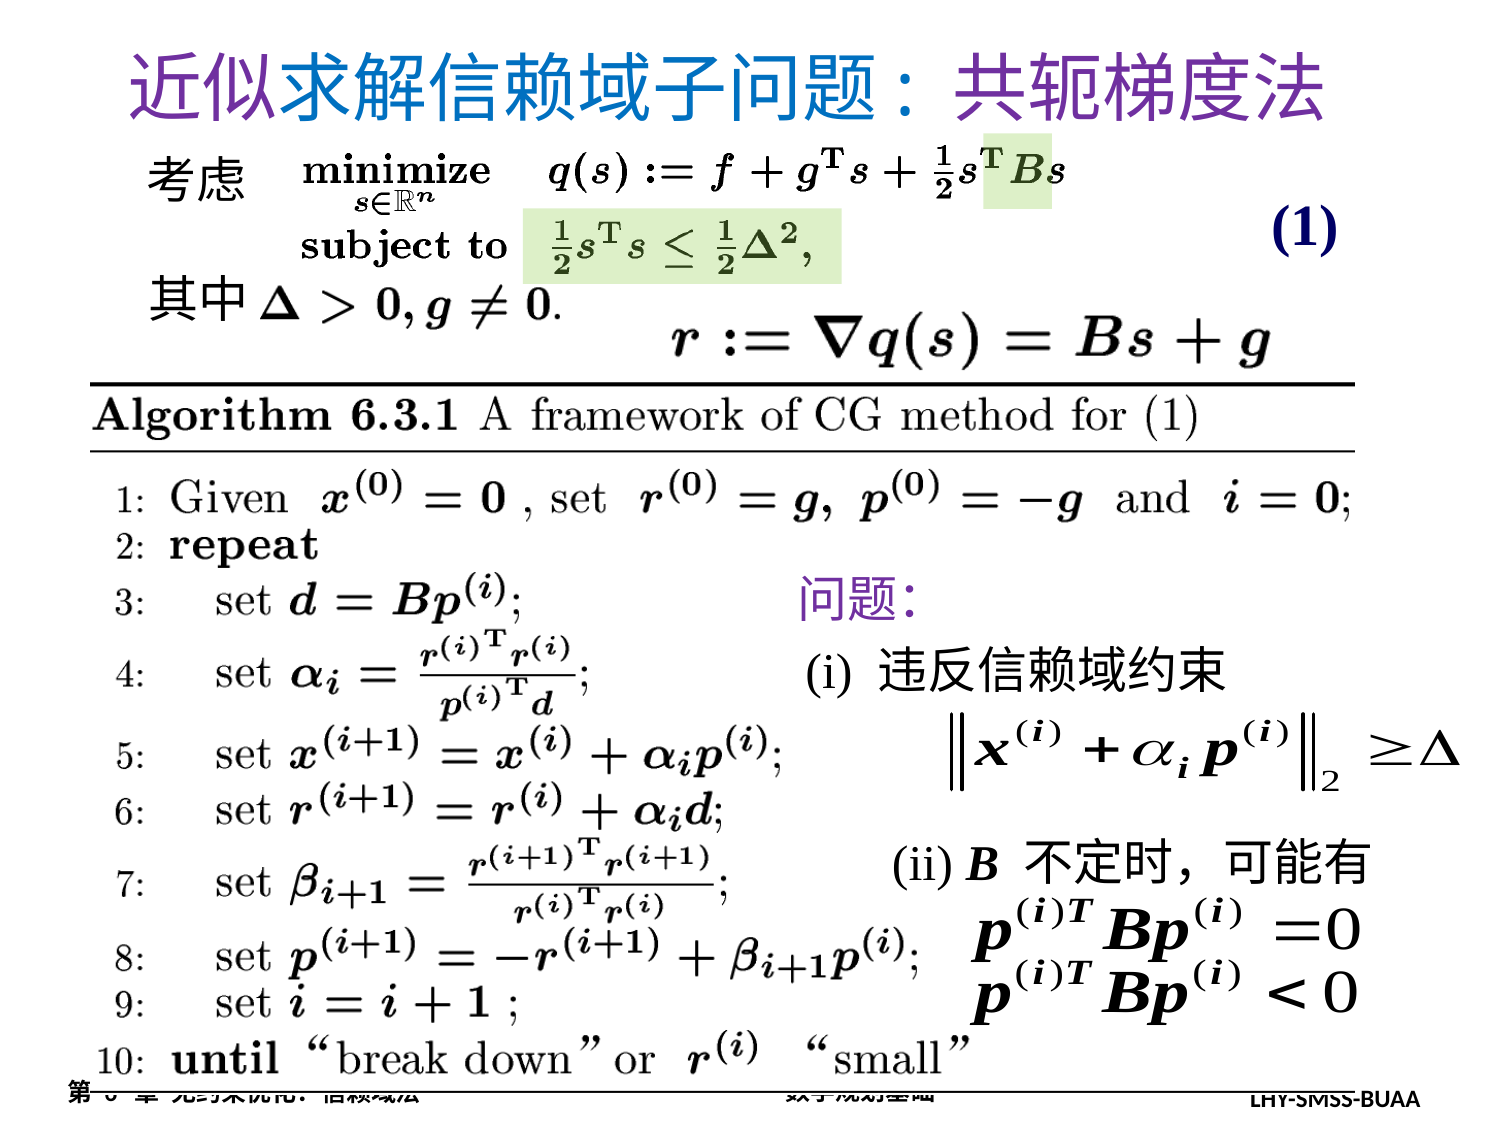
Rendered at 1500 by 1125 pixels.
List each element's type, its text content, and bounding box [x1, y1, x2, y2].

picture [90, 336, 1355, 1095]
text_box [130, 133, 1367, 336]
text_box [875, 630, 1476, 805]
text_box 近似求解信赖域子问题: 共轭梯度法 [94, 16, 1361, 138]
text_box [876, 821, 1430, 1038]
